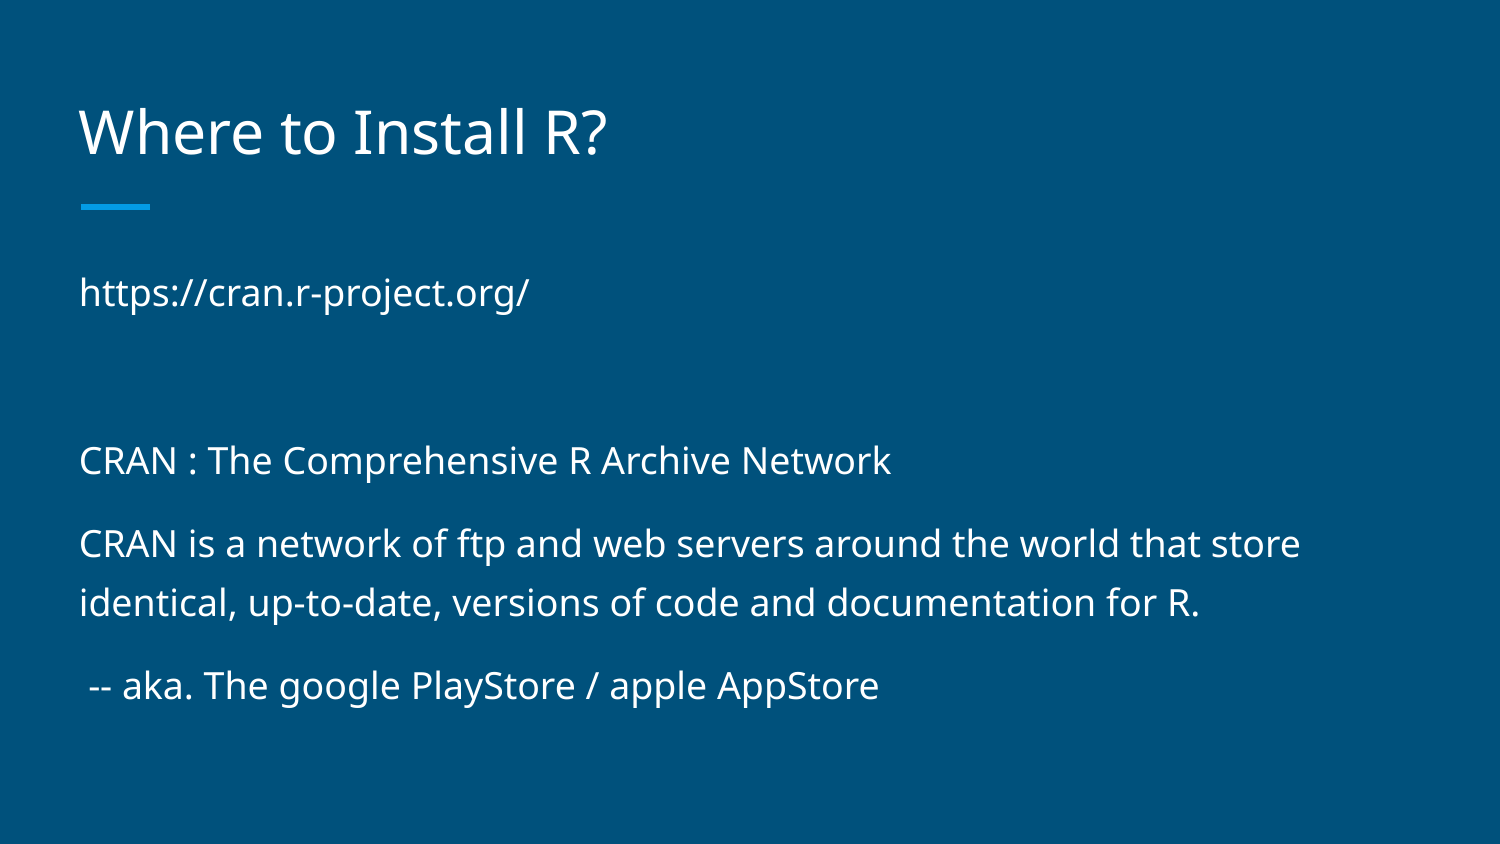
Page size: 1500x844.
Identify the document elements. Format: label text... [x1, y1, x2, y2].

title Where to Install R? [63, 75, 1437, 188]
list https://cran.r-project.org/ CRAN : The Comprehensive R Archive Network CRAN is a network of ftp and web servers around the world that store identical, up-to-date, versions of code and documentation for R. -- aka. The google PlayStore / apple AppStore [63, 244, 1437, 750]
